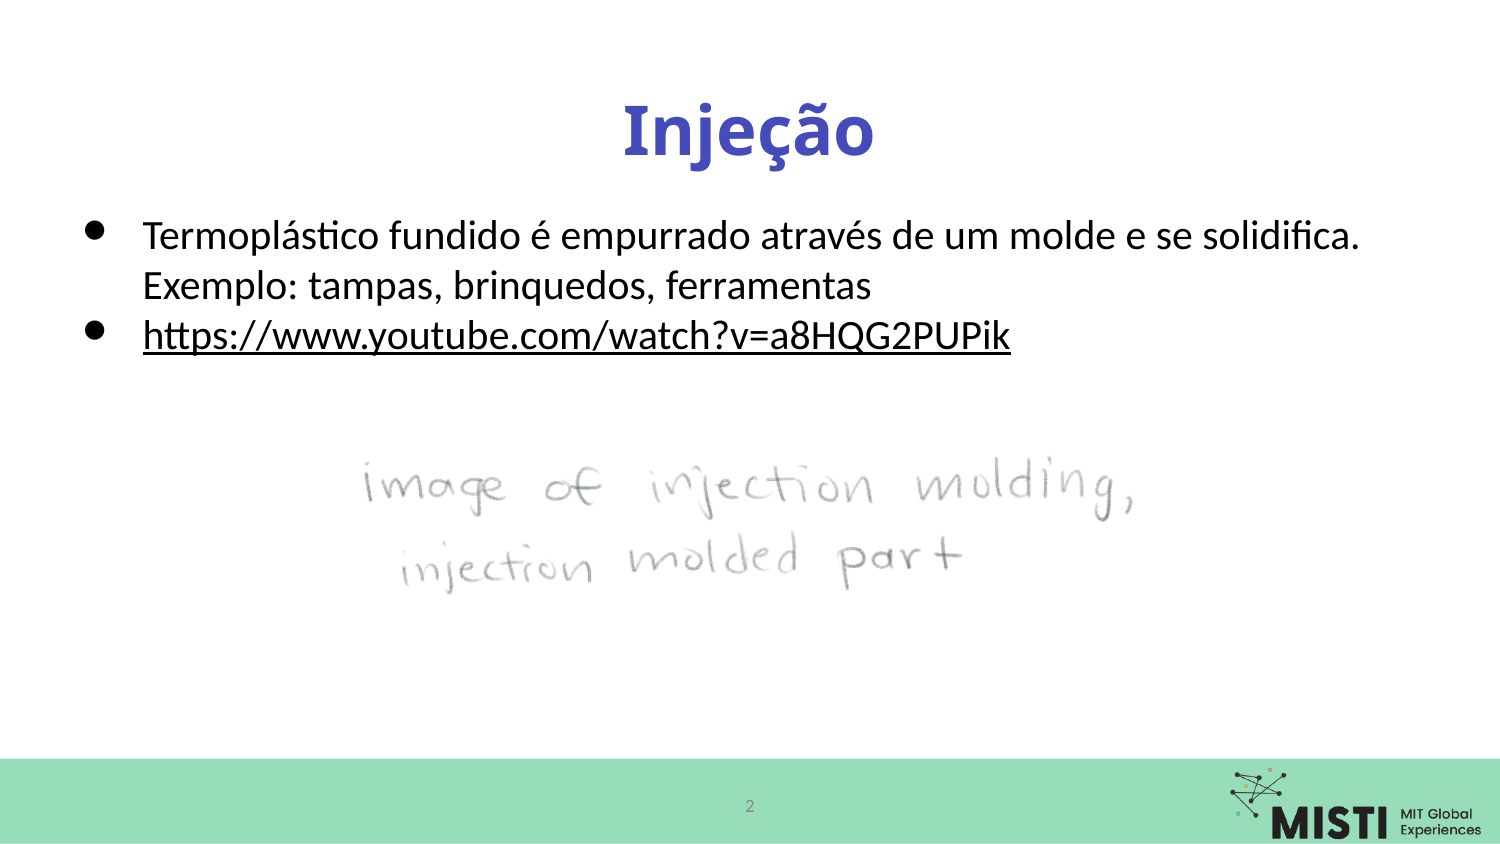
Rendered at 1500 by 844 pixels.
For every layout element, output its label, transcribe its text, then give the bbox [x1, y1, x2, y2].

text_box Termoplástico fundido é empurrado através de um molde e se solidifica. Exemplo: tampas, brinquedos, ferramentas https://www.youtube.com/watch?v=a8HQG2PUPik [52, 192, 1460, 413]
picture [1215, 758, 1500, 844]
title Injeção [72, 51, 1428, 192]
picture [347, 437, 1165, 611]
text_box [0, 758, 1213, 844]
slide_number 2 [581, 782, 919, 827]
